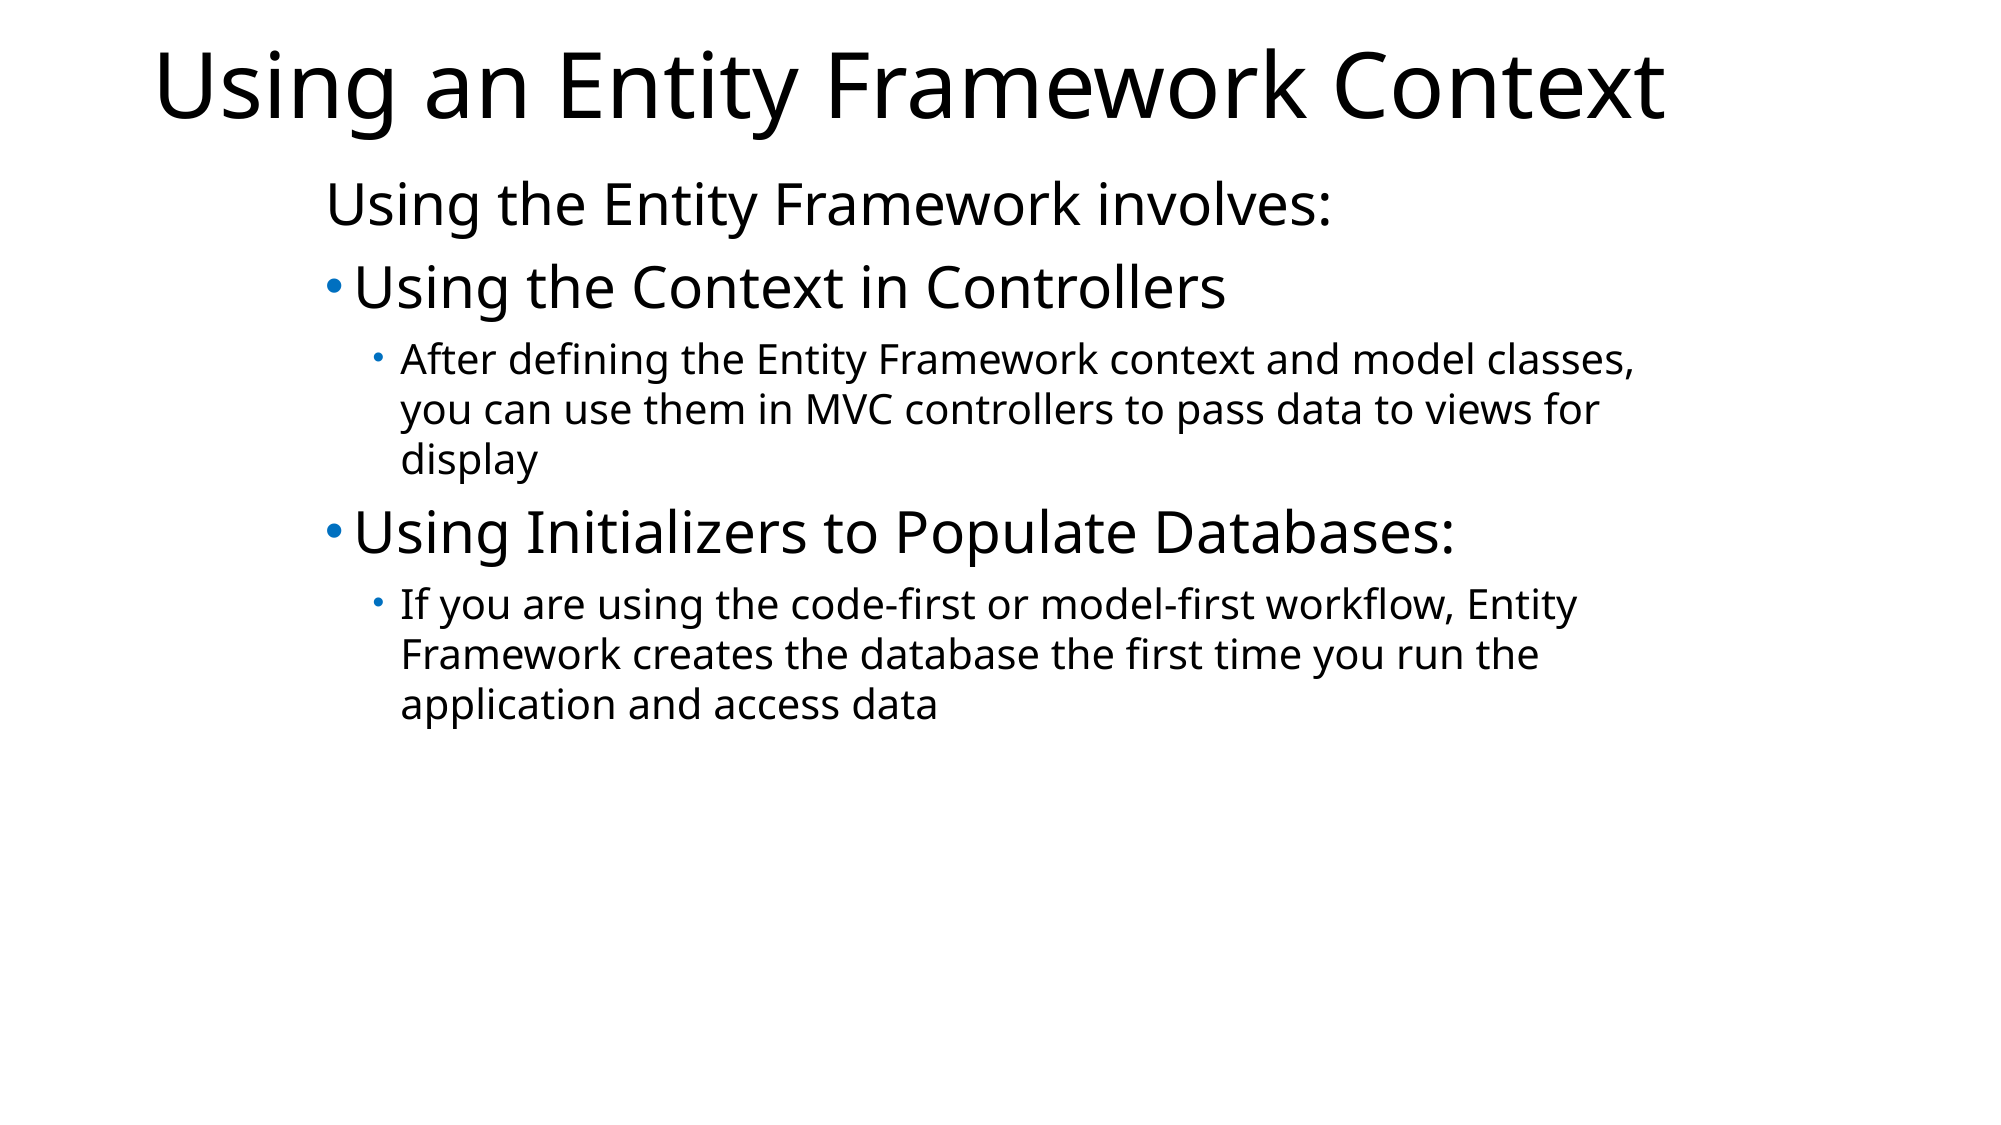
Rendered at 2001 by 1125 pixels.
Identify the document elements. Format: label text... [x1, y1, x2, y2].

title Using an Entity Framework Context [137, 0, 1863, 198]
text_box Using the Entity Framework involves: Using the Context in Controllers After defining the Entity Framework context and model classes, you can use them in MVC controllers to pass data to views for display Using Initializers to Populate Databases: If you are using the code-first or model-first workflow, Entity Framework creates the database the first time you run the application and access data [325, 167, 1658, 1012]
